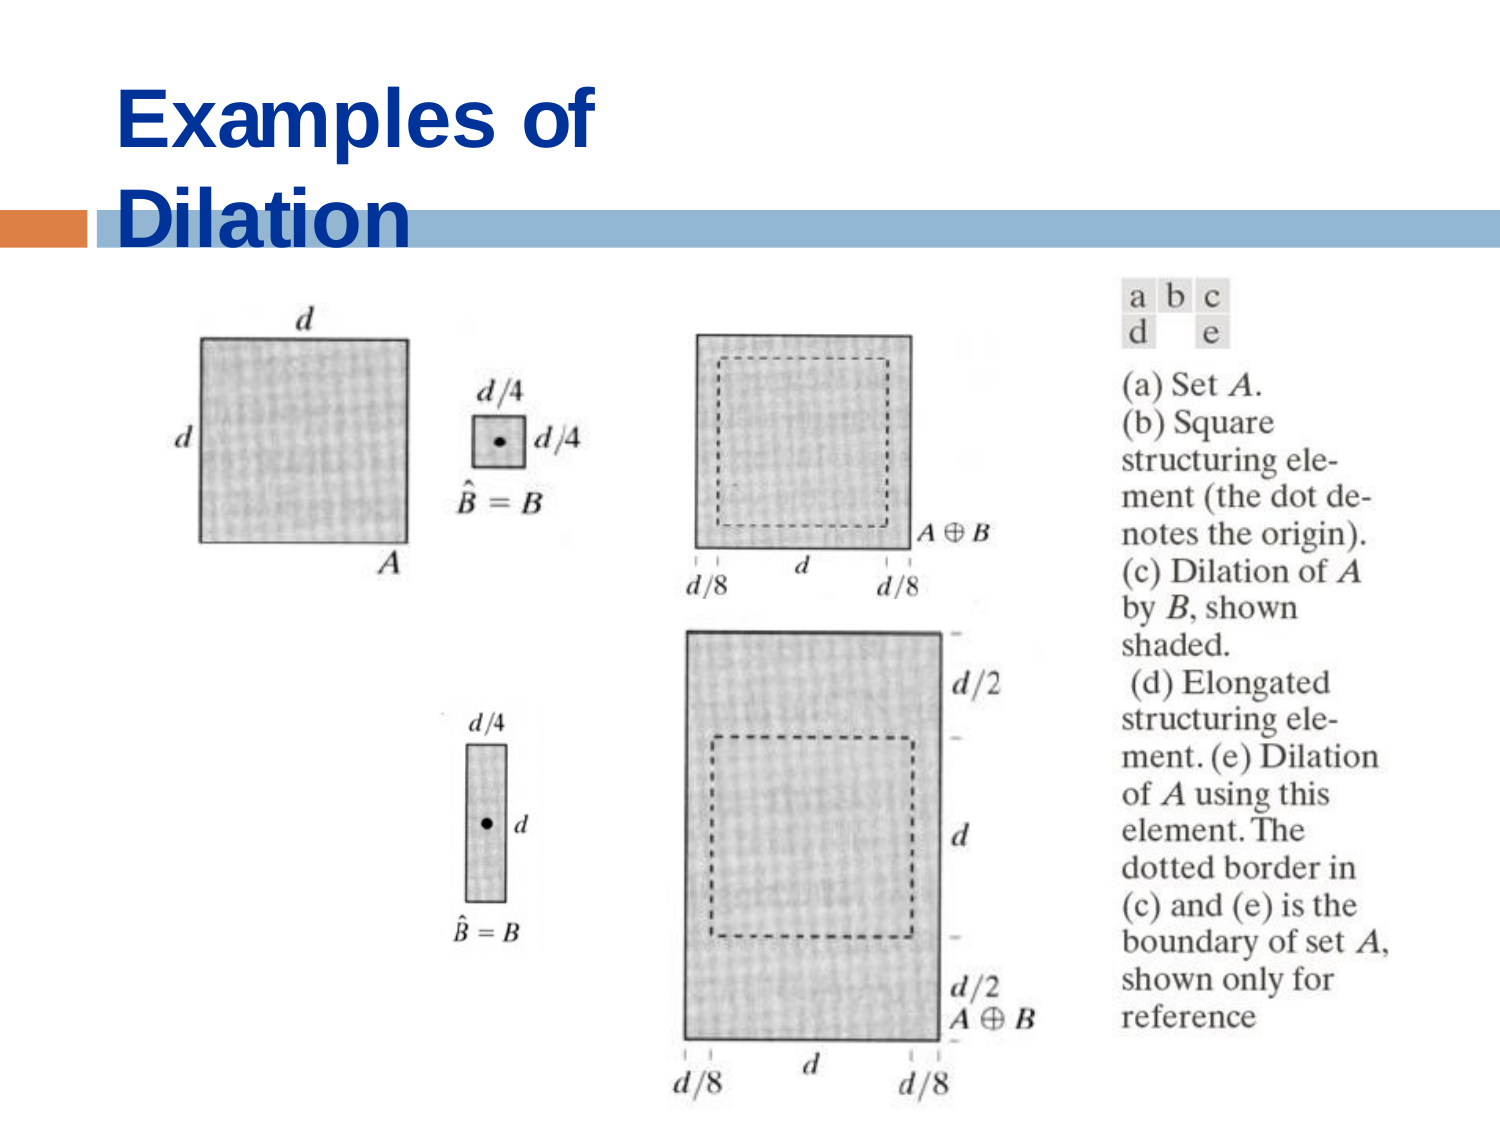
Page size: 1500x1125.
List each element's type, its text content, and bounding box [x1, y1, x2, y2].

title Examples of Dilation [113, 61, 848, 264]
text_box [637, 333, 1043, 1115]
picture [438, 699, 544, 957]
picture [165, 303, 590, 581]
picture [1112, 274, 1390, 1038]
